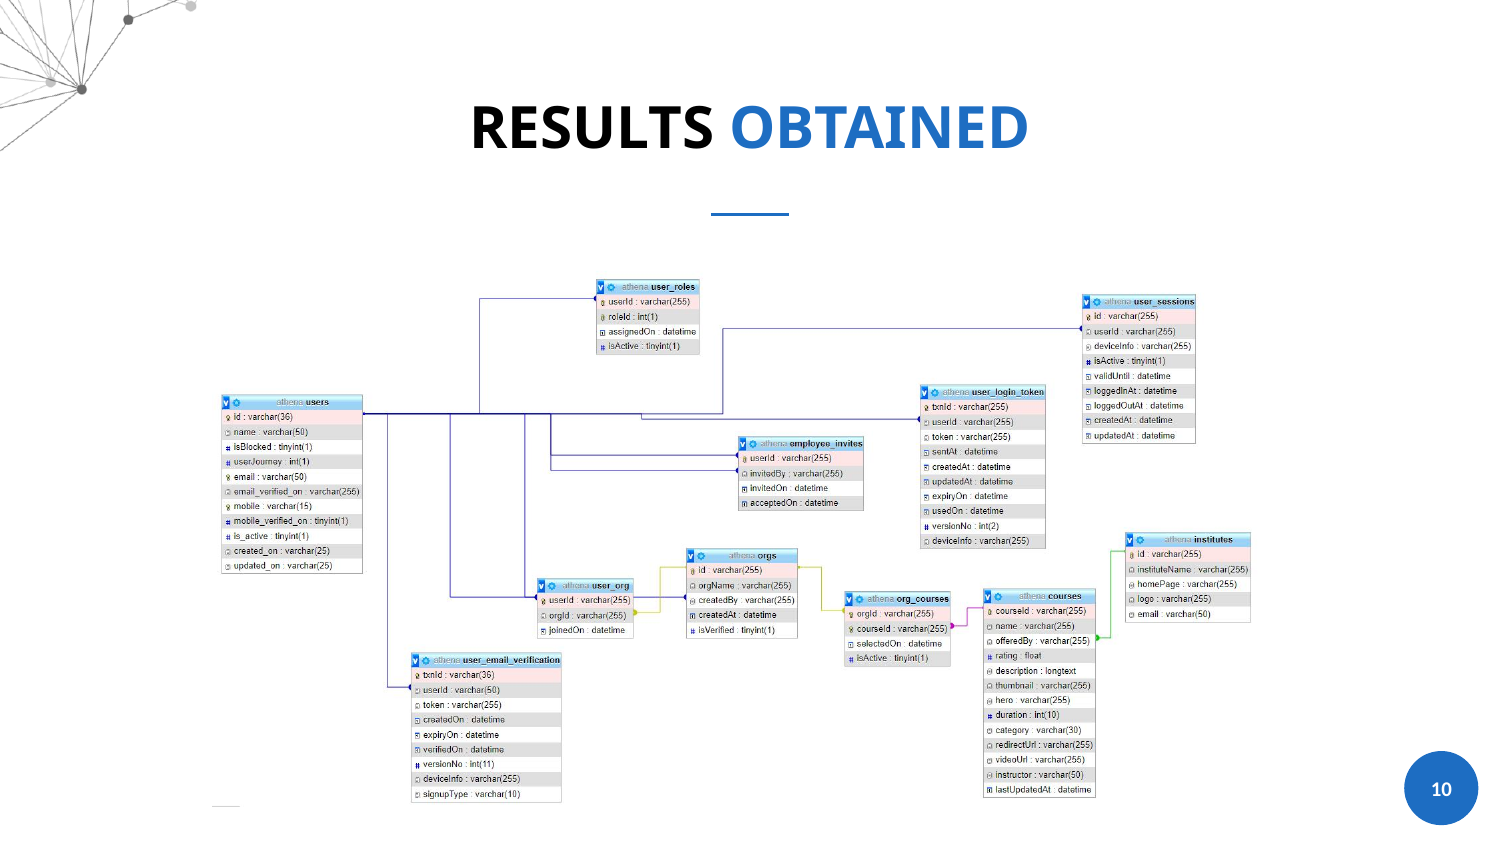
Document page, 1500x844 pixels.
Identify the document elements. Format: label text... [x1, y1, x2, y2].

text_box RESULTS OBTAINED [454, 61, 1046, 168]
picture [0, 0, 1500, 844]
text_box 10 [1403, 749, 1480, 827]
